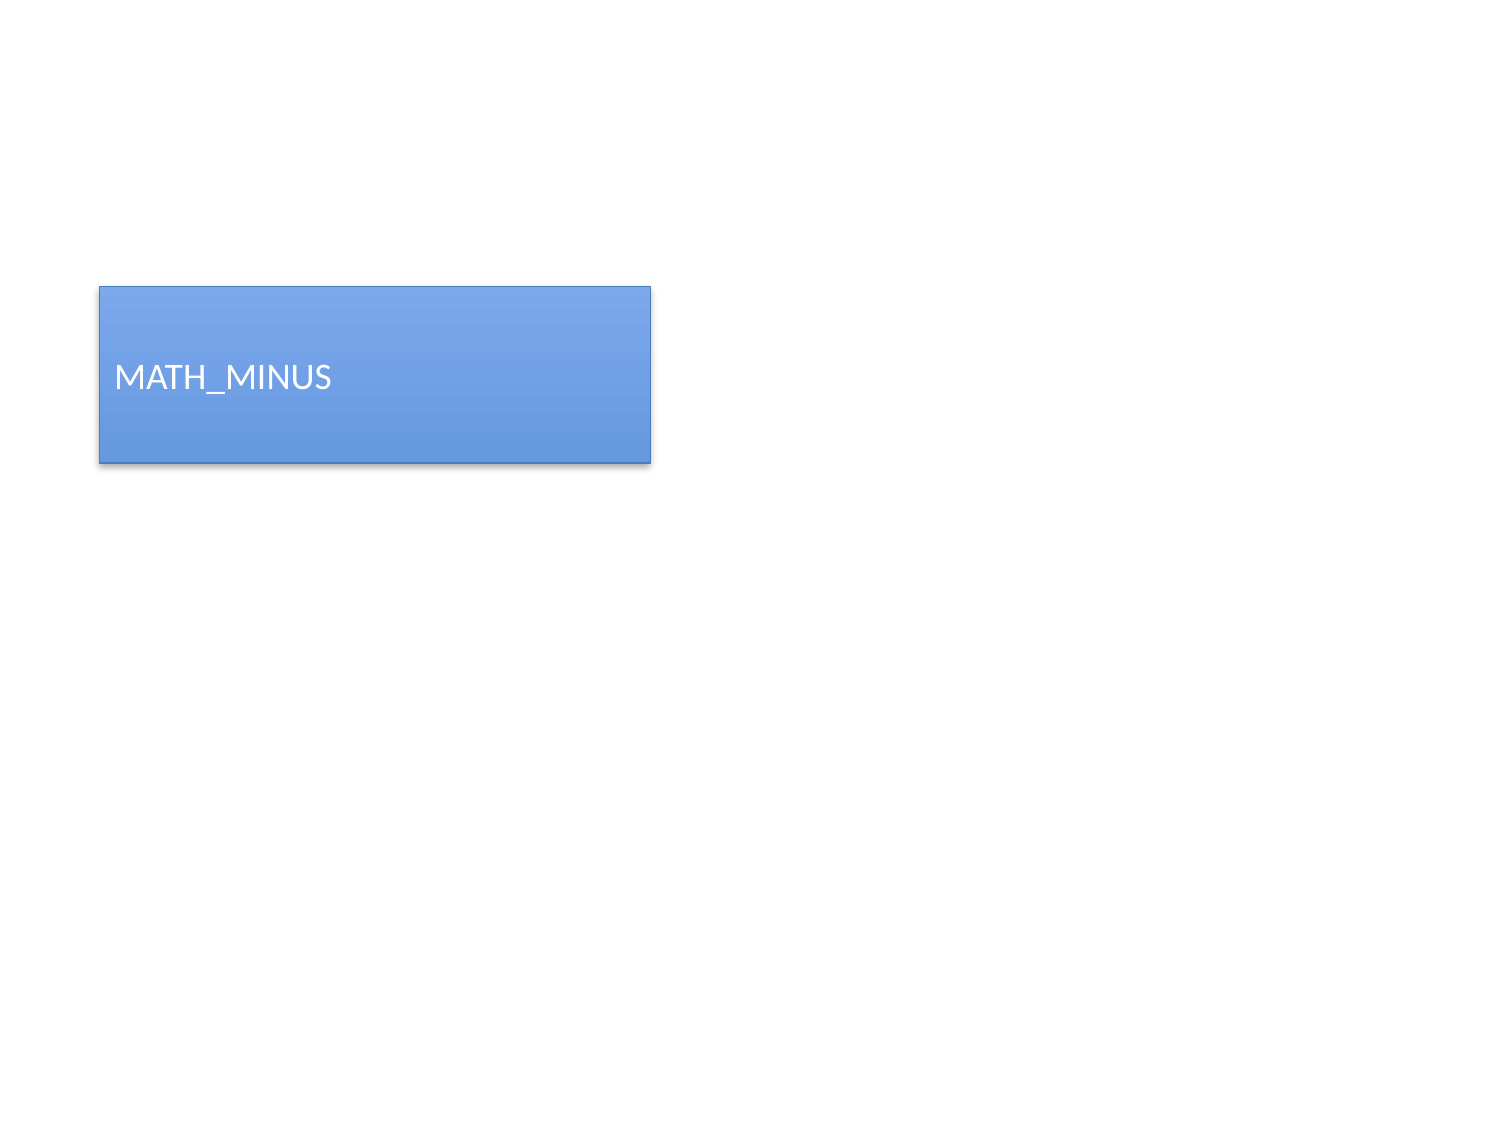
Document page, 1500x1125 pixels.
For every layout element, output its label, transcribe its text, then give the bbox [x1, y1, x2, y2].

text_box MATH_MINUS [99, 286, 651, 464]
